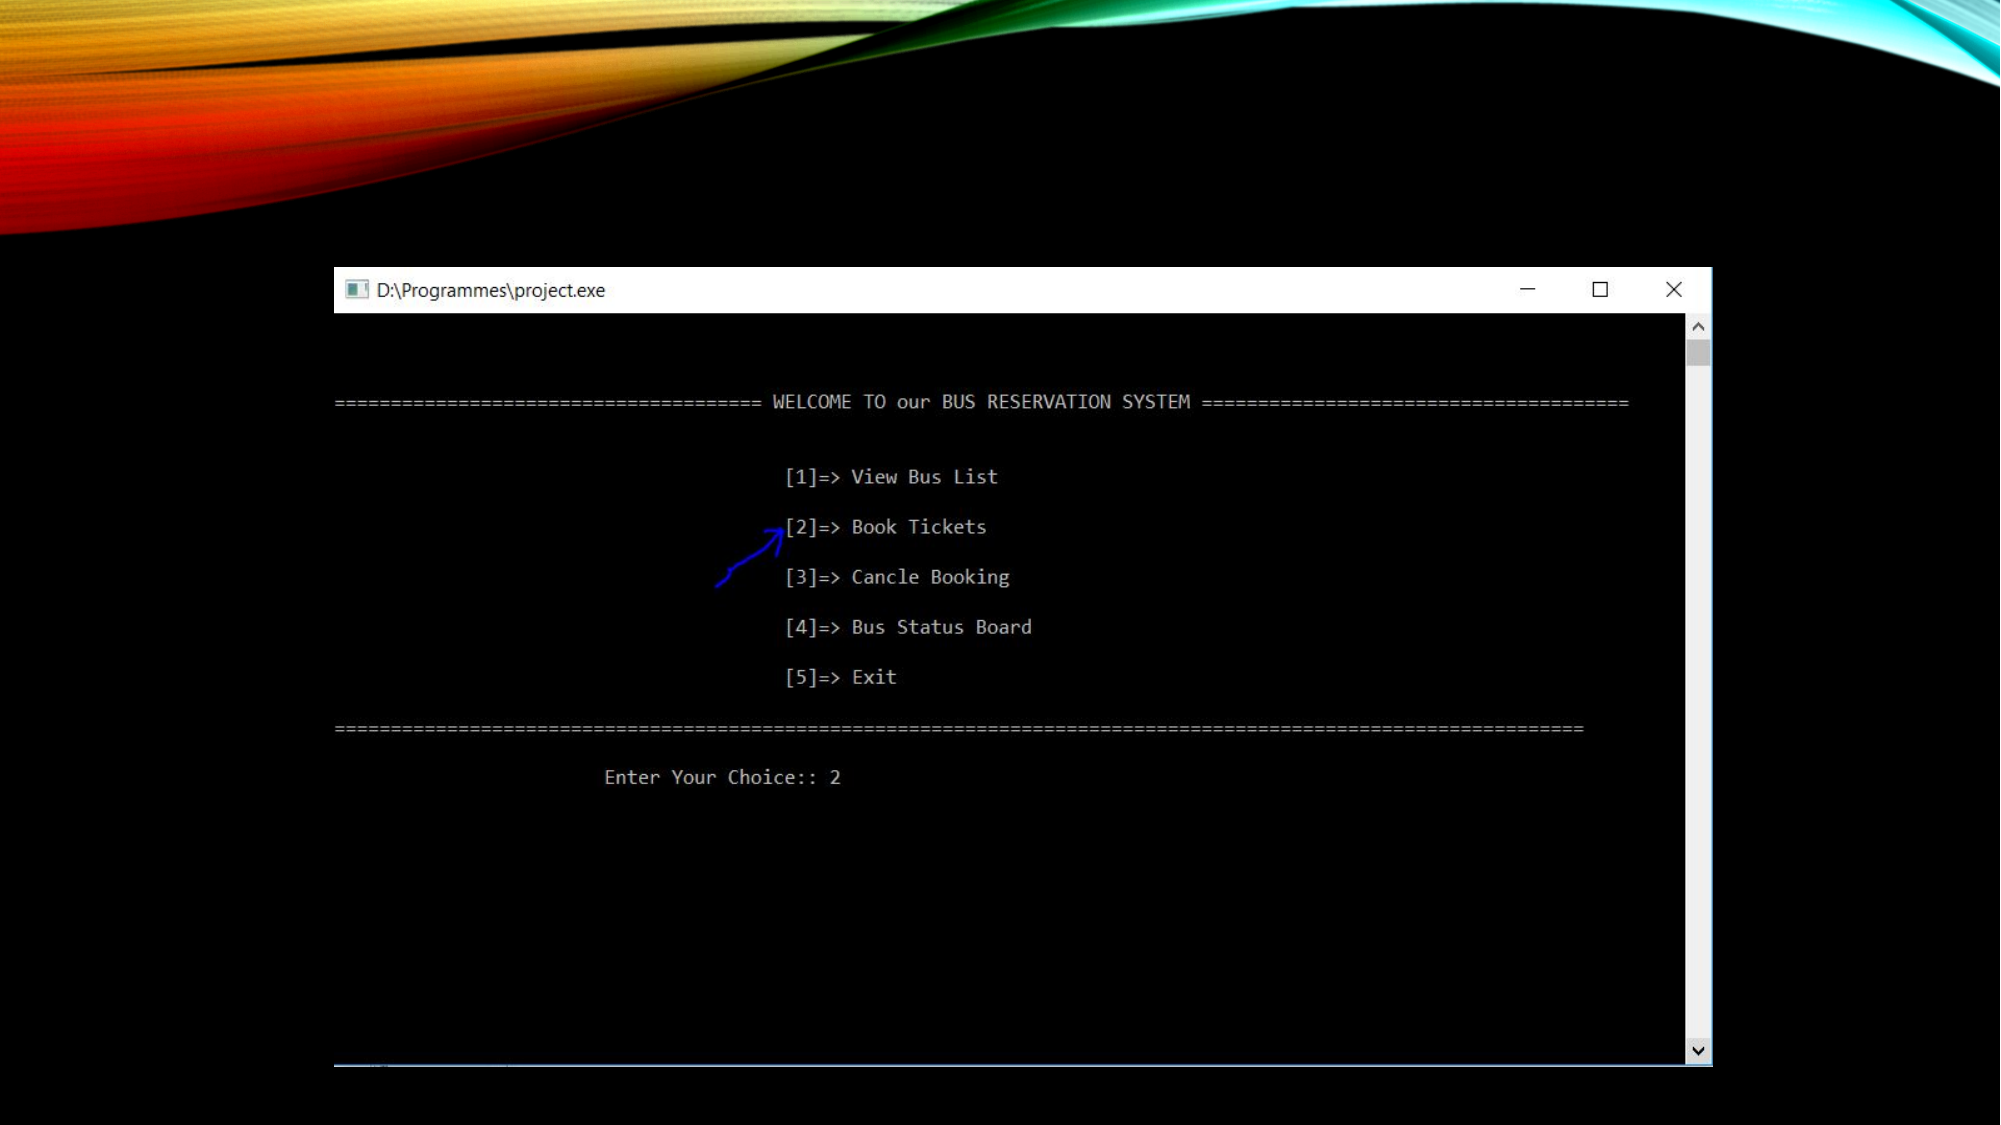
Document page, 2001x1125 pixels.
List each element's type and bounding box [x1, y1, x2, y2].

picture [0, 0, 2000, 237]
picture [334, 267, 1713, 1067]
